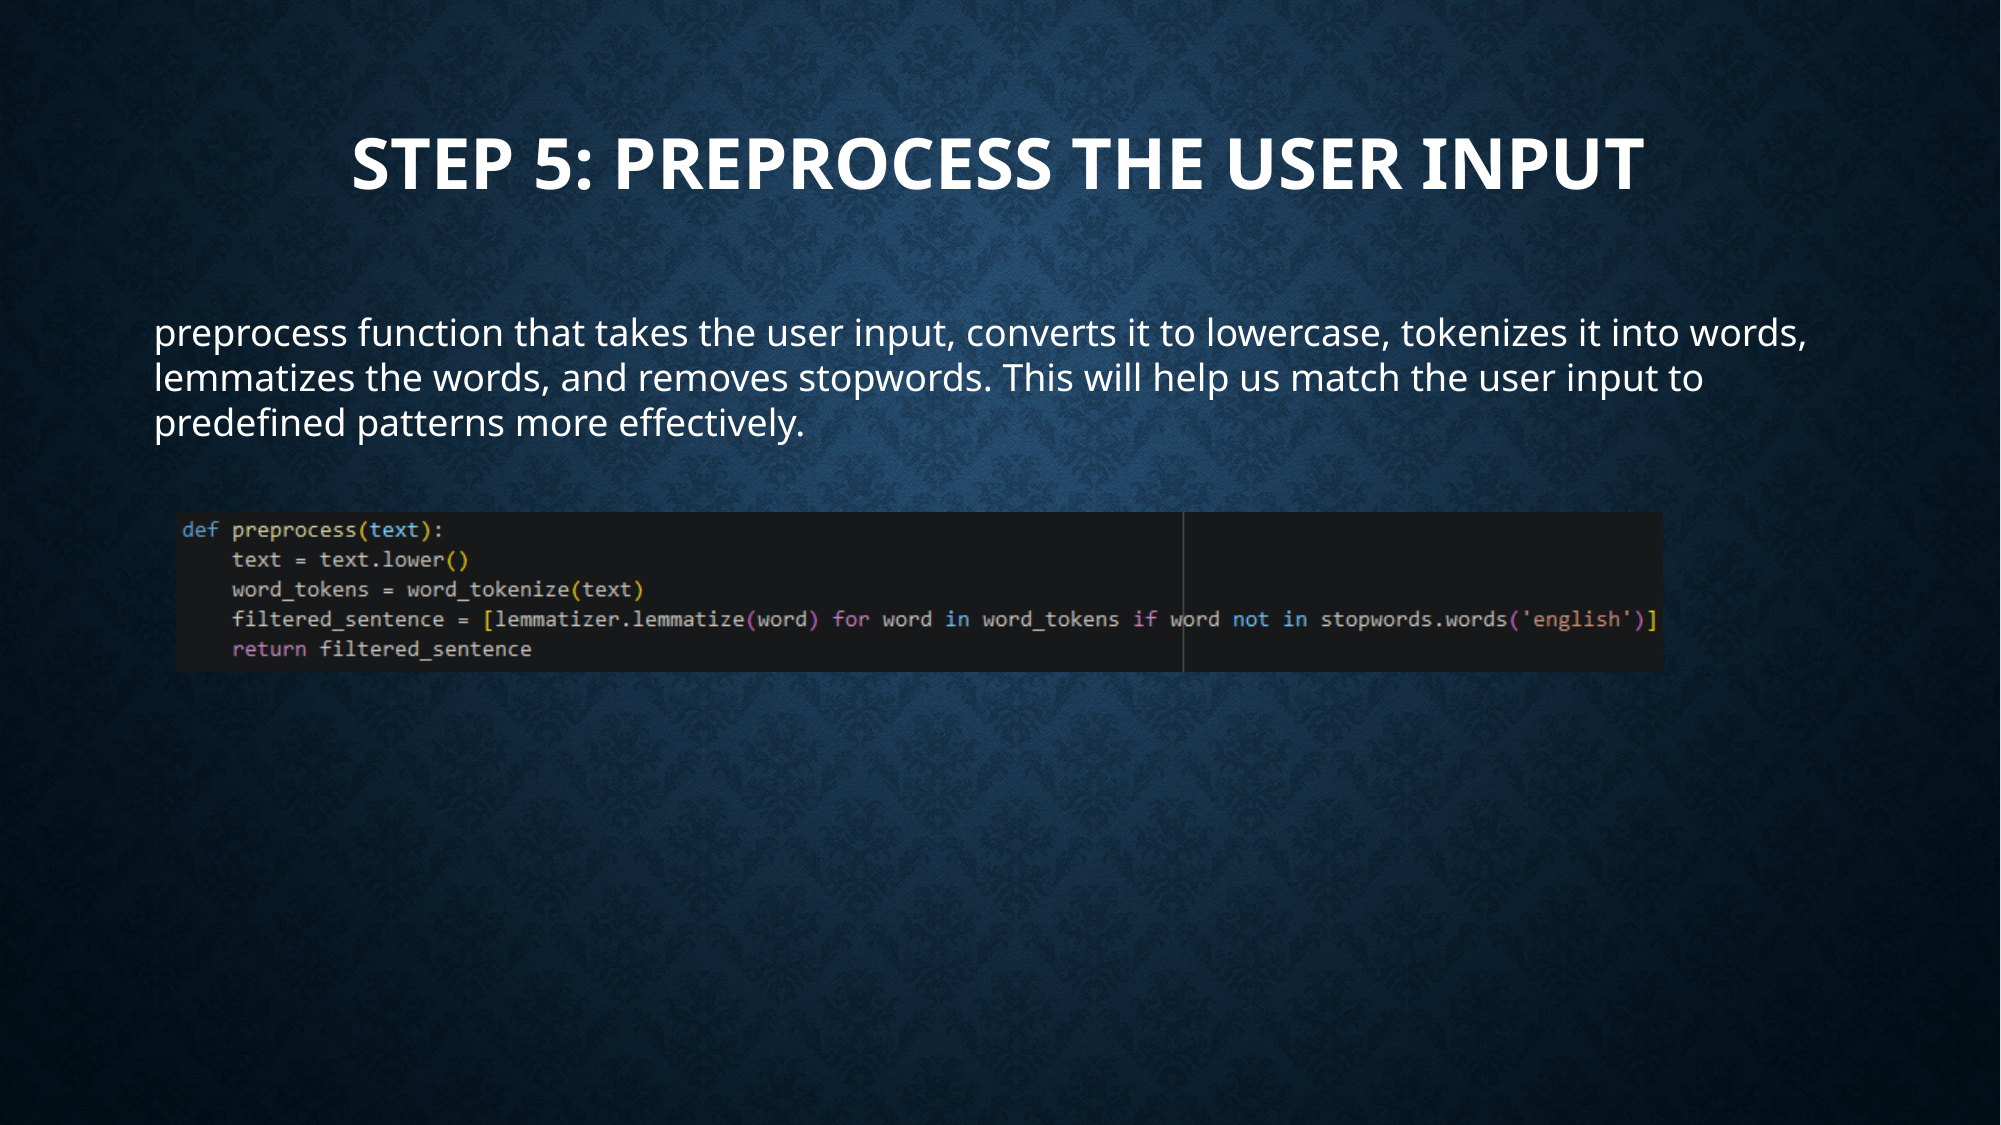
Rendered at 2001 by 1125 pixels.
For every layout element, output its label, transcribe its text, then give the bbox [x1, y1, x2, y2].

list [176, 512, 1664, 673]
text_box preprocess function that takes the user input, converts it to lowercase, tokenizes it into words, lemmatizes the words, and removes stopwords. This will help us match the user input to predefined patterns more effectively. [138, 301, 1838, 452]
title Step 5: Preprocess the user input [149, 99, 1849, 318]
